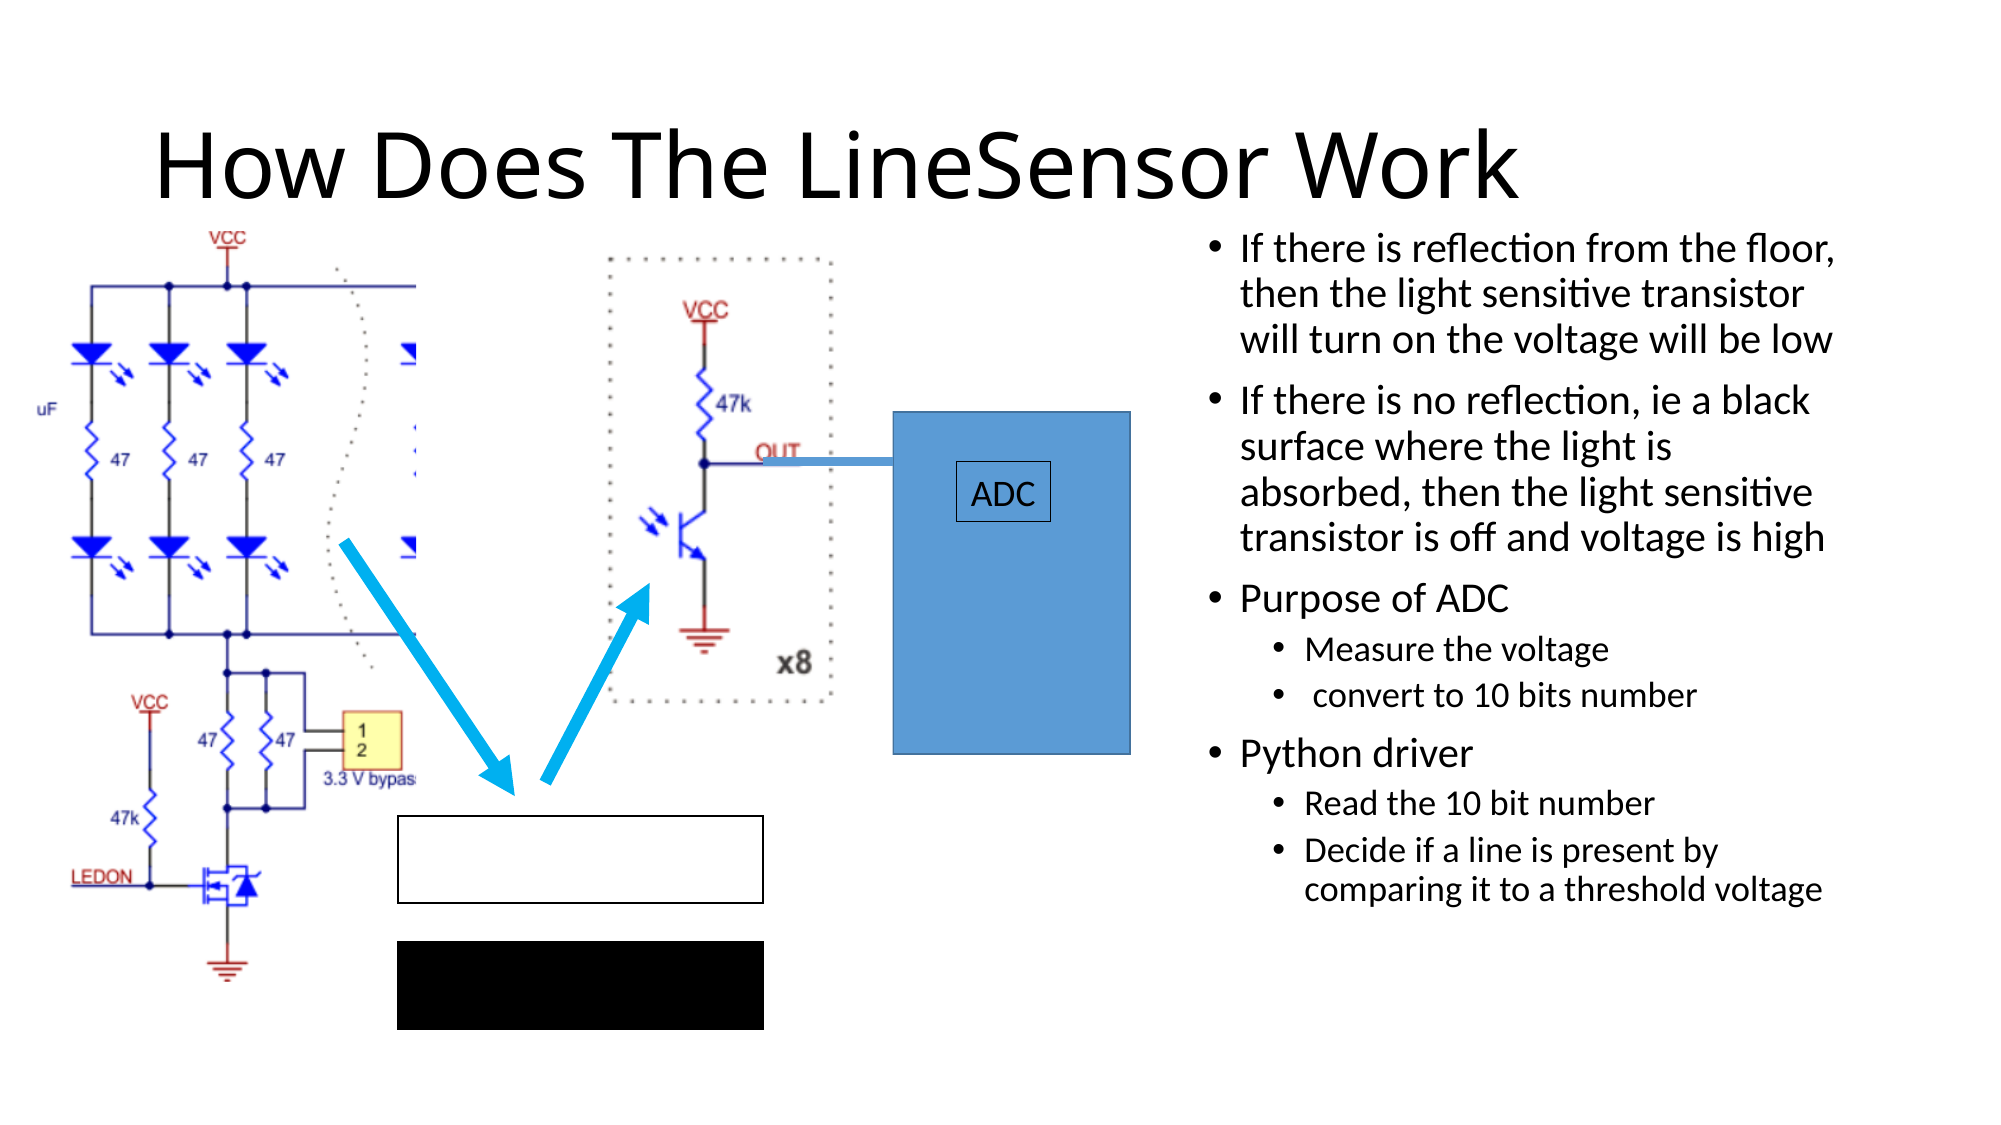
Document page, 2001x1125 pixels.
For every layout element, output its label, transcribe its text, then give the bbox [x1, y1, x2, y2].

picture [524, 217, 893, 766]
list If there is reflection from the floor, then the light sensitive transistor will turn on the voltage will be low If there is no reflection, ie a black surface where the light is absorbed, then the light sensitive transistor is off and voltage is high Purpose of ADC Measure the voltage convert to 10 bits number Python driver Read the 10 bit number Decide if a line is present by comparing it to a threshold voltage [1192, 218, 1863, 1014]
text_box [893, 411, 1131, 755]
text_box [343, 541, 515, 797]
text_box [397, 941, 764, 1030]
title How Does The LineSensor Work [137, 59, 1863, 278]
text_box ADC [956, 461, 1051, 522]
picture [32, 217, 417, 1013]
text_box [545, 582, 650, 783]
text_box [417, 815, 764, 904]
